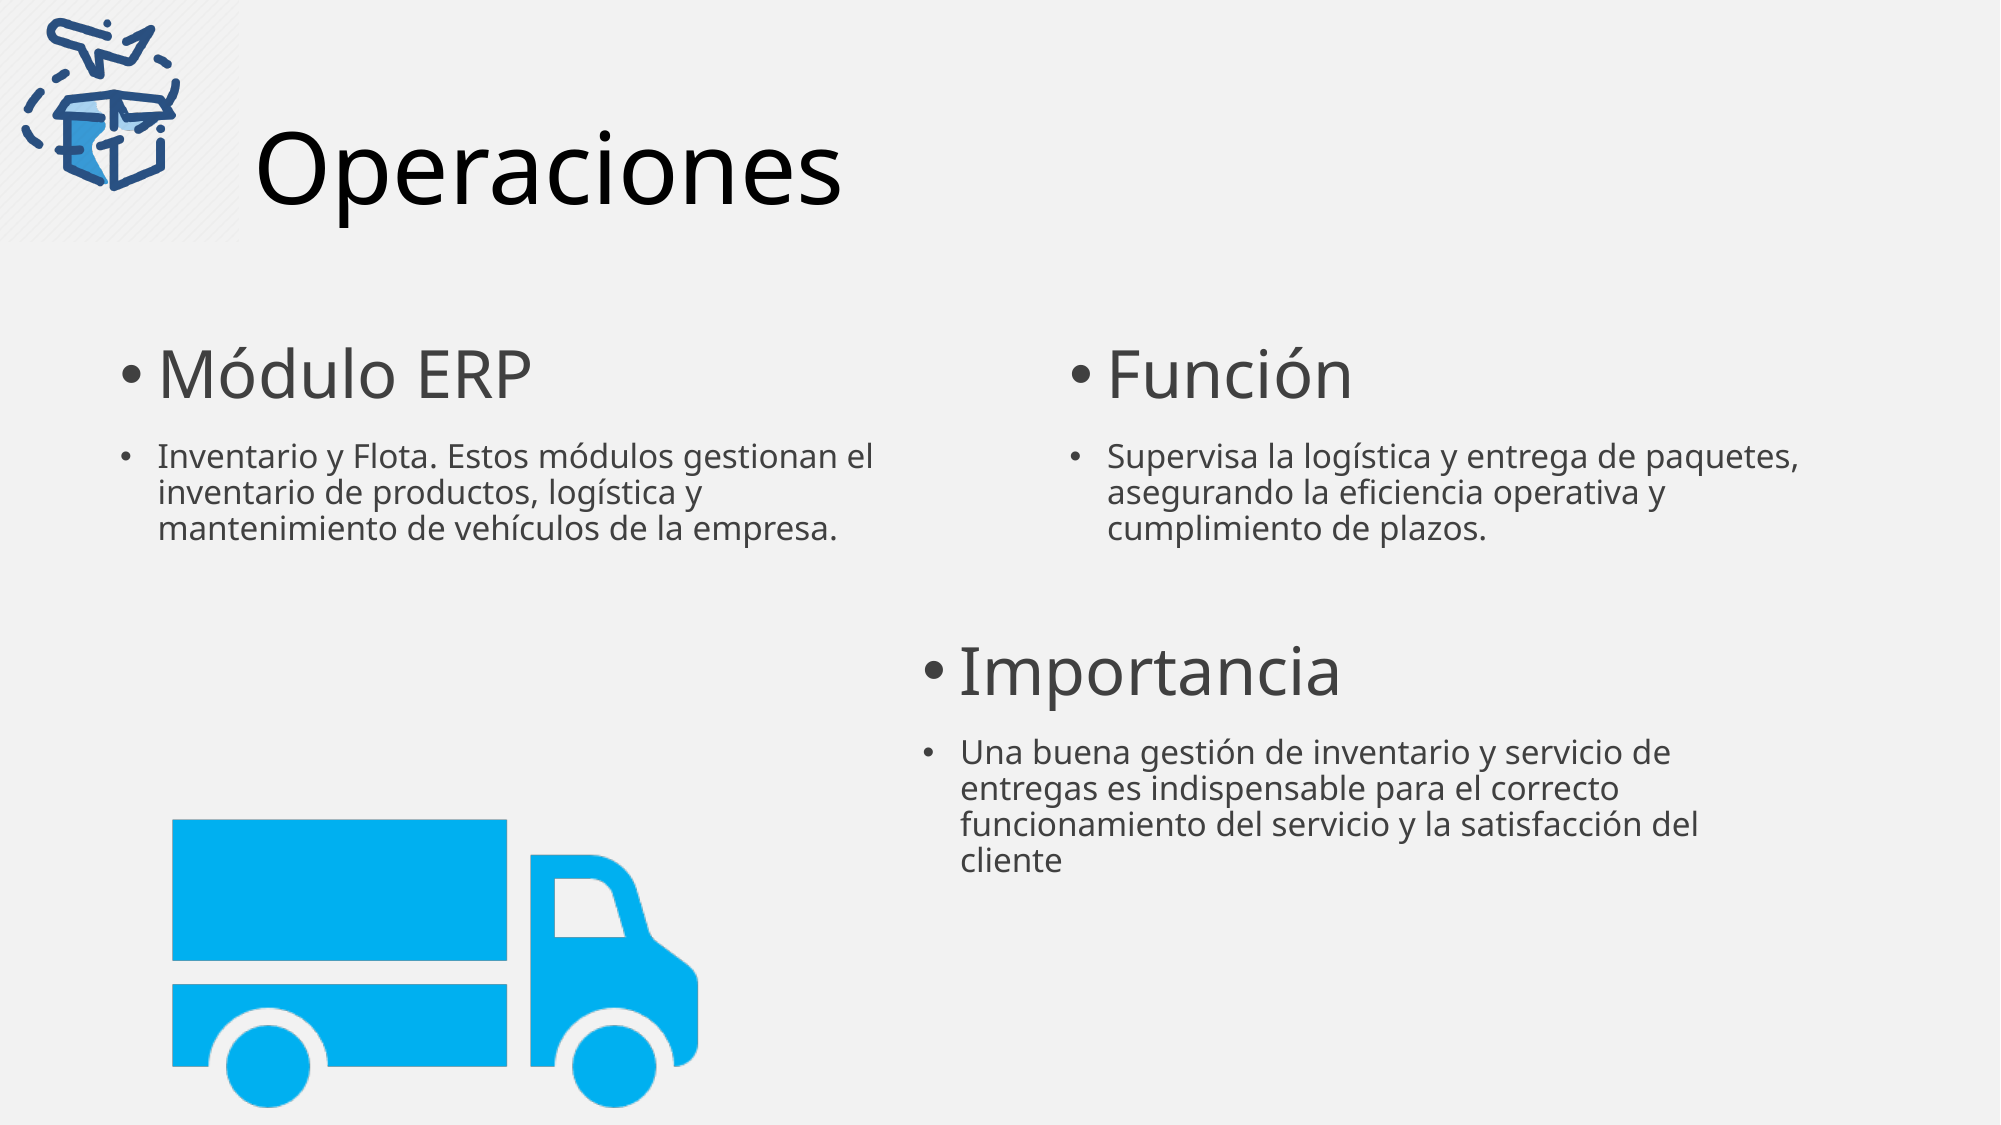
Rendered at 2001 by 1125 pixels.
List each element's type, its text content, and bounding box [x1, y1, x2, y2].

text_box Supervisa la logística y entrega de paquetes, asegurando la eficiencia operativa y cumplimiento de plazos. [1054, 432, 1901, 578]
text_box Inventario y Flota. Estos módulos gestionan el inventario de productos, logística y mantenimiento de vehículos de la empresa. [104, 432, 951, 578]
text_box Importancia [907, 630, 1754, 728]
text_box Módulo ERP [104, 334, 951, 432]
picture [149, 679, 722, 1125]
picture [0, 0, 239, 243]
text_box Función [1054, 334, 1901, 432]
text_box Operaciones [238, 56, 1952, 274]
text_box Una buena gestión de inventario y servicio de entregas es indispensable para el correcto funcionamiento del servicio y la satisfacción del cliente [907, 728, 1754, 874]
